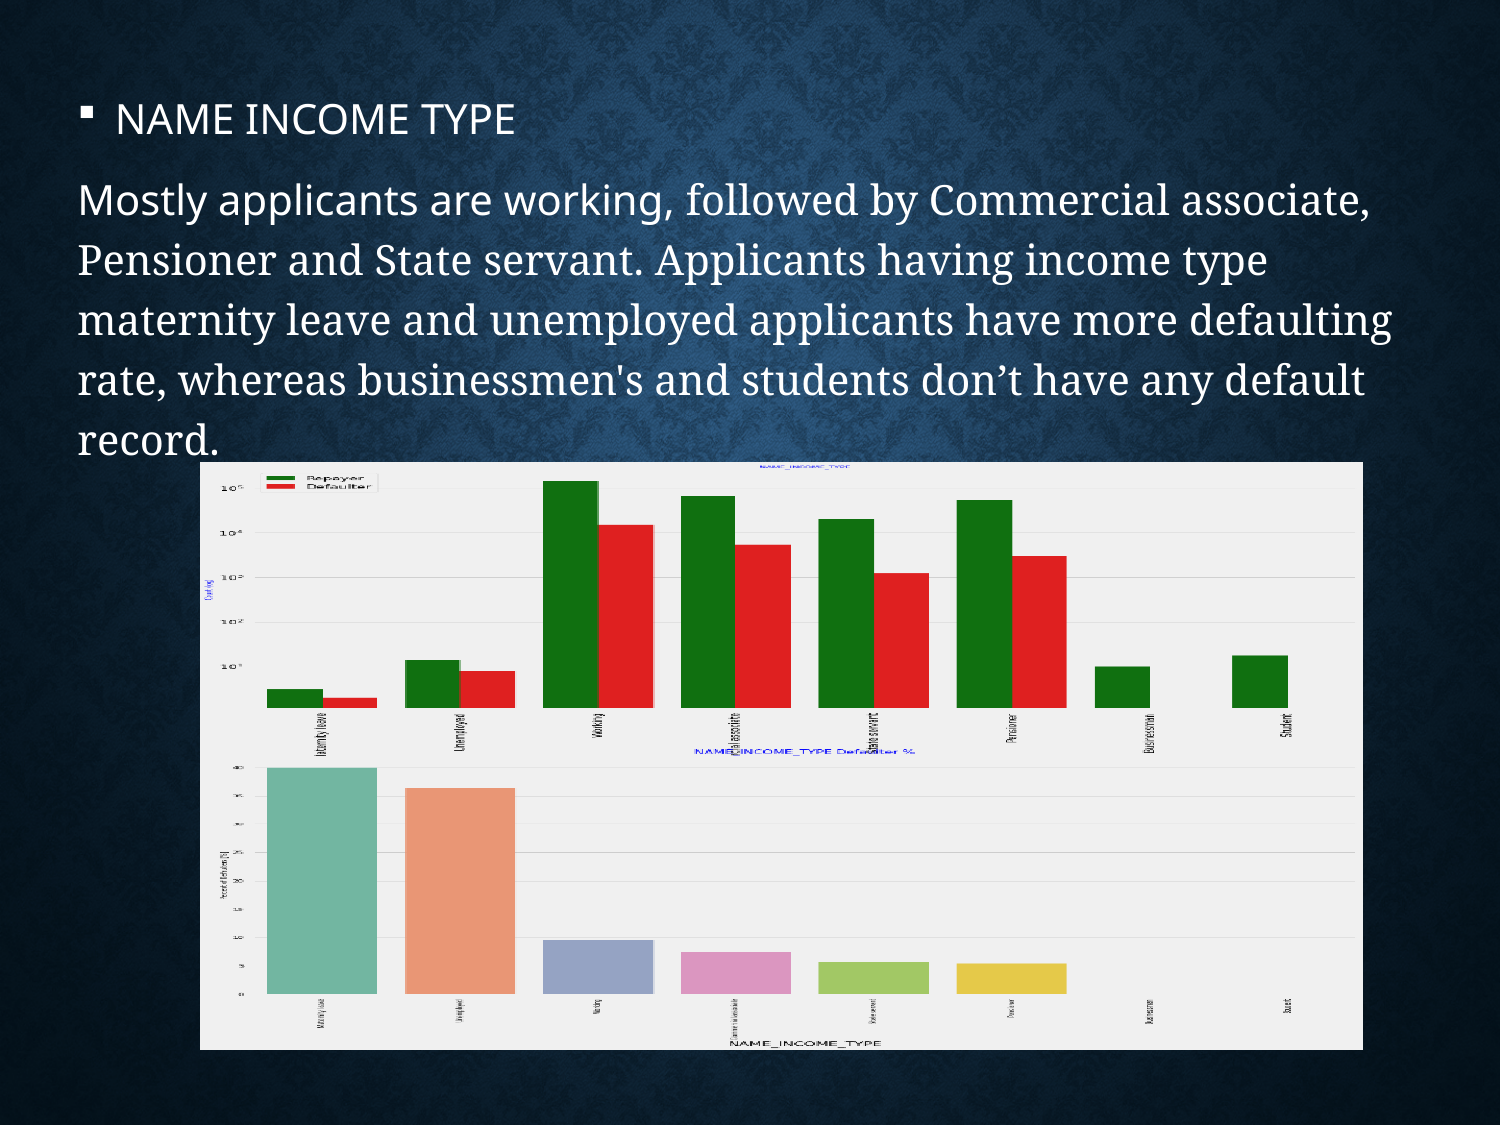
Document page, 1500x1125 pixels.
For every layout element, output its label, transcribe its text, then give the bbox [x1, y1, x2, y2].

picture [199, 461, 1363, 1051]
list NAME INCOME TYPE Mostly applicants are working, followed by Commercial associate, Pensioner and State servant. Applicants having income type maternity leave and unemployed applicants have more defaulting rate, whereas businessmen's and students don’t have any default record. [62, 75, 1438, 1075]
